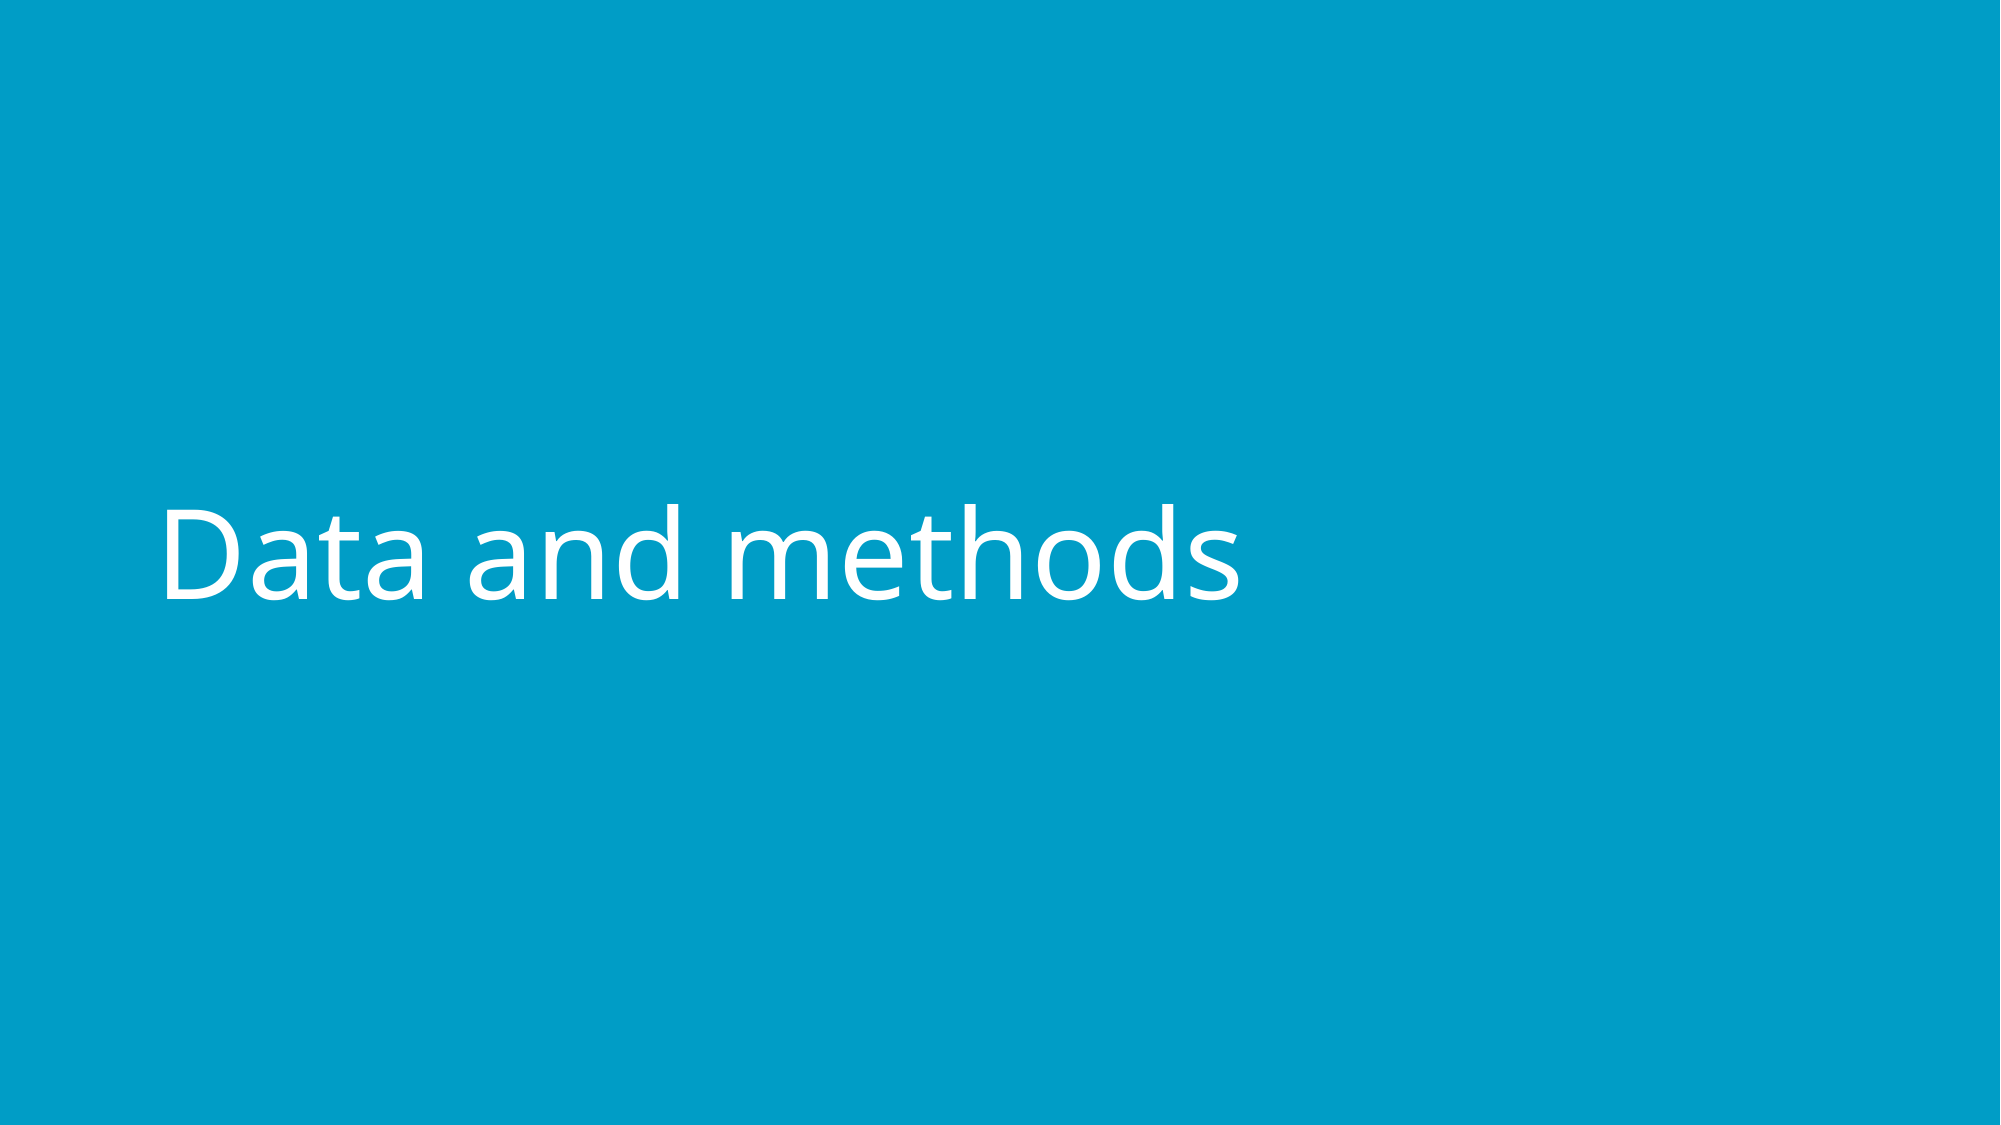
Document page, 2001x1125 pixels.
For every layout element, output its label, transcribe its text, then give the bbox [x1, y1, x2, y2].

title Data and methods [140, 361, 1866, 635]
